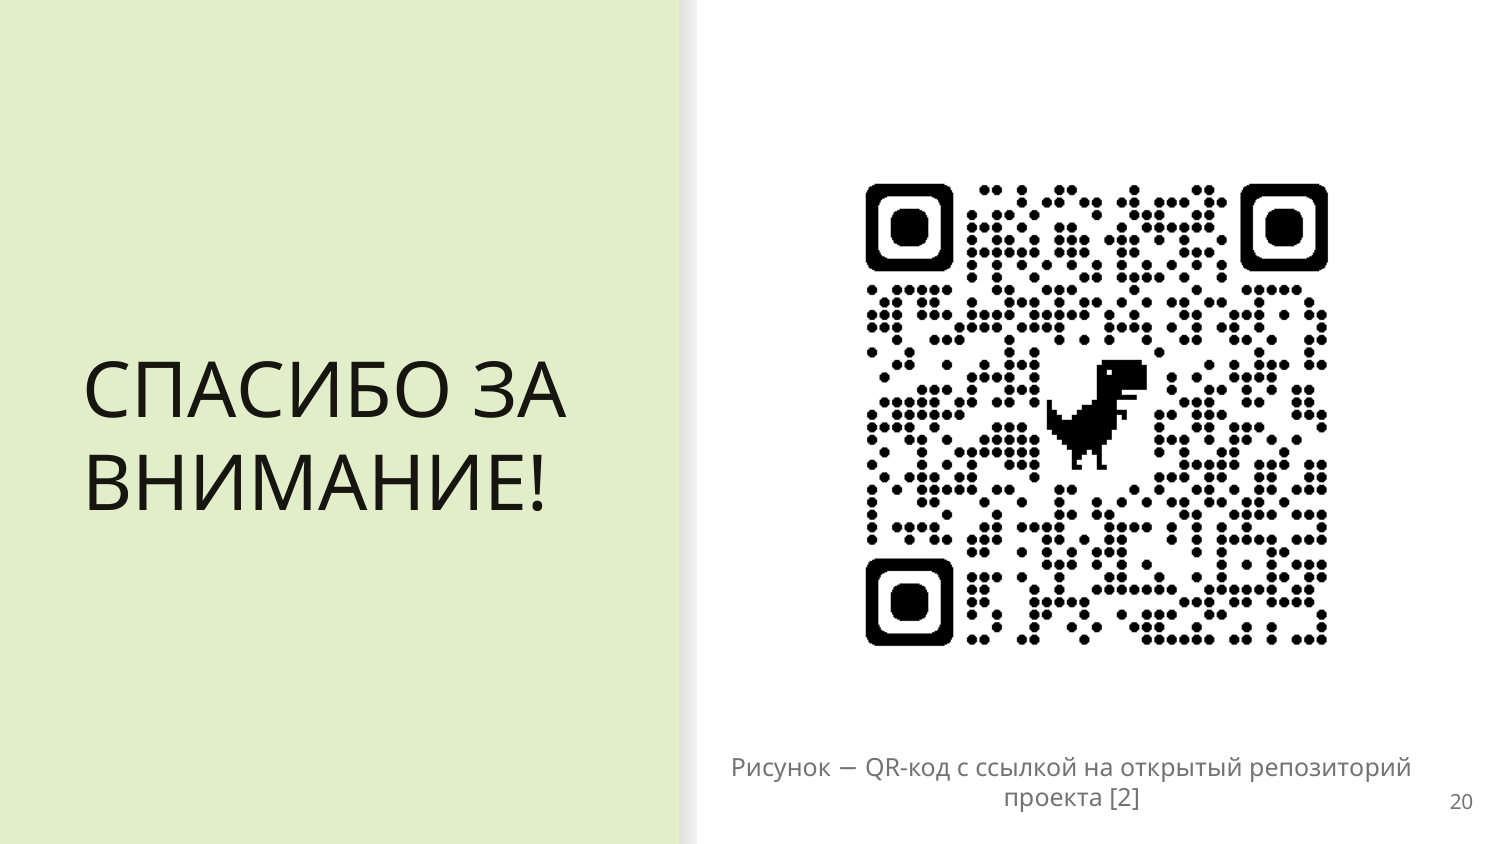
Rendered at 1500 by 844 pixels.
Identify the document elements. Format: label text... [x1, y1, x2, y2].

text_box Рисунок − QR-код с ссылкой на открытый репозиторий проекта [2] [706, 736, 1437, 827]
title СПАСИБО ЗА ВНИМАНИЕ! [67, 303, 595, 541]
slide_number ‹#› [1398, 770, 1489, 835]
picture [816, 134, 1379, 696]
